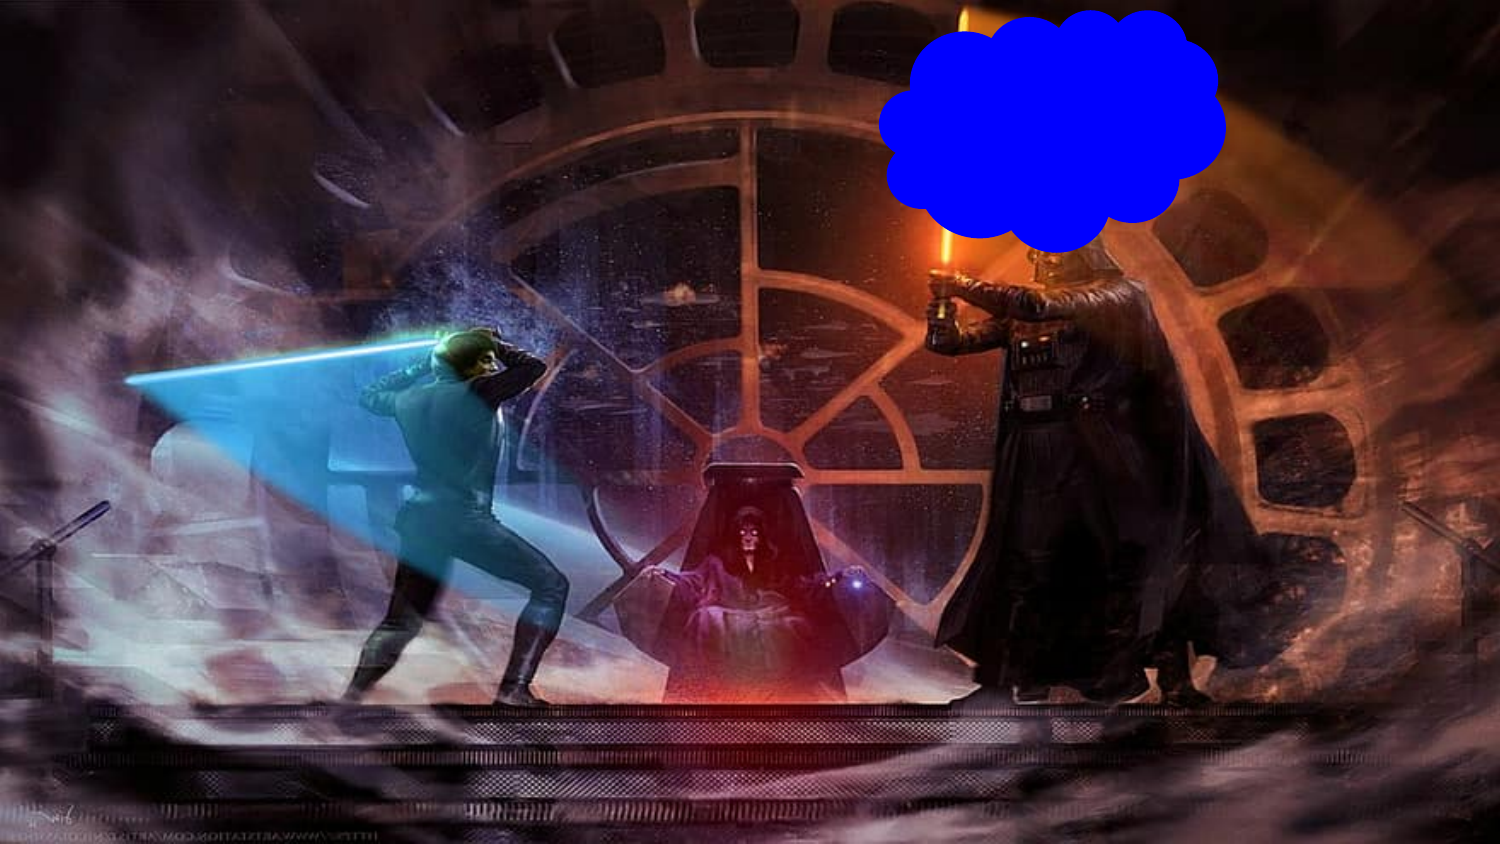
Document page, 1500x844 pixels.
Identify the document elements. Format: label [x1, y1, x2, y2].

text_box [879, 10, 1226, 252]
picture [0, 0, 1500, 844]
